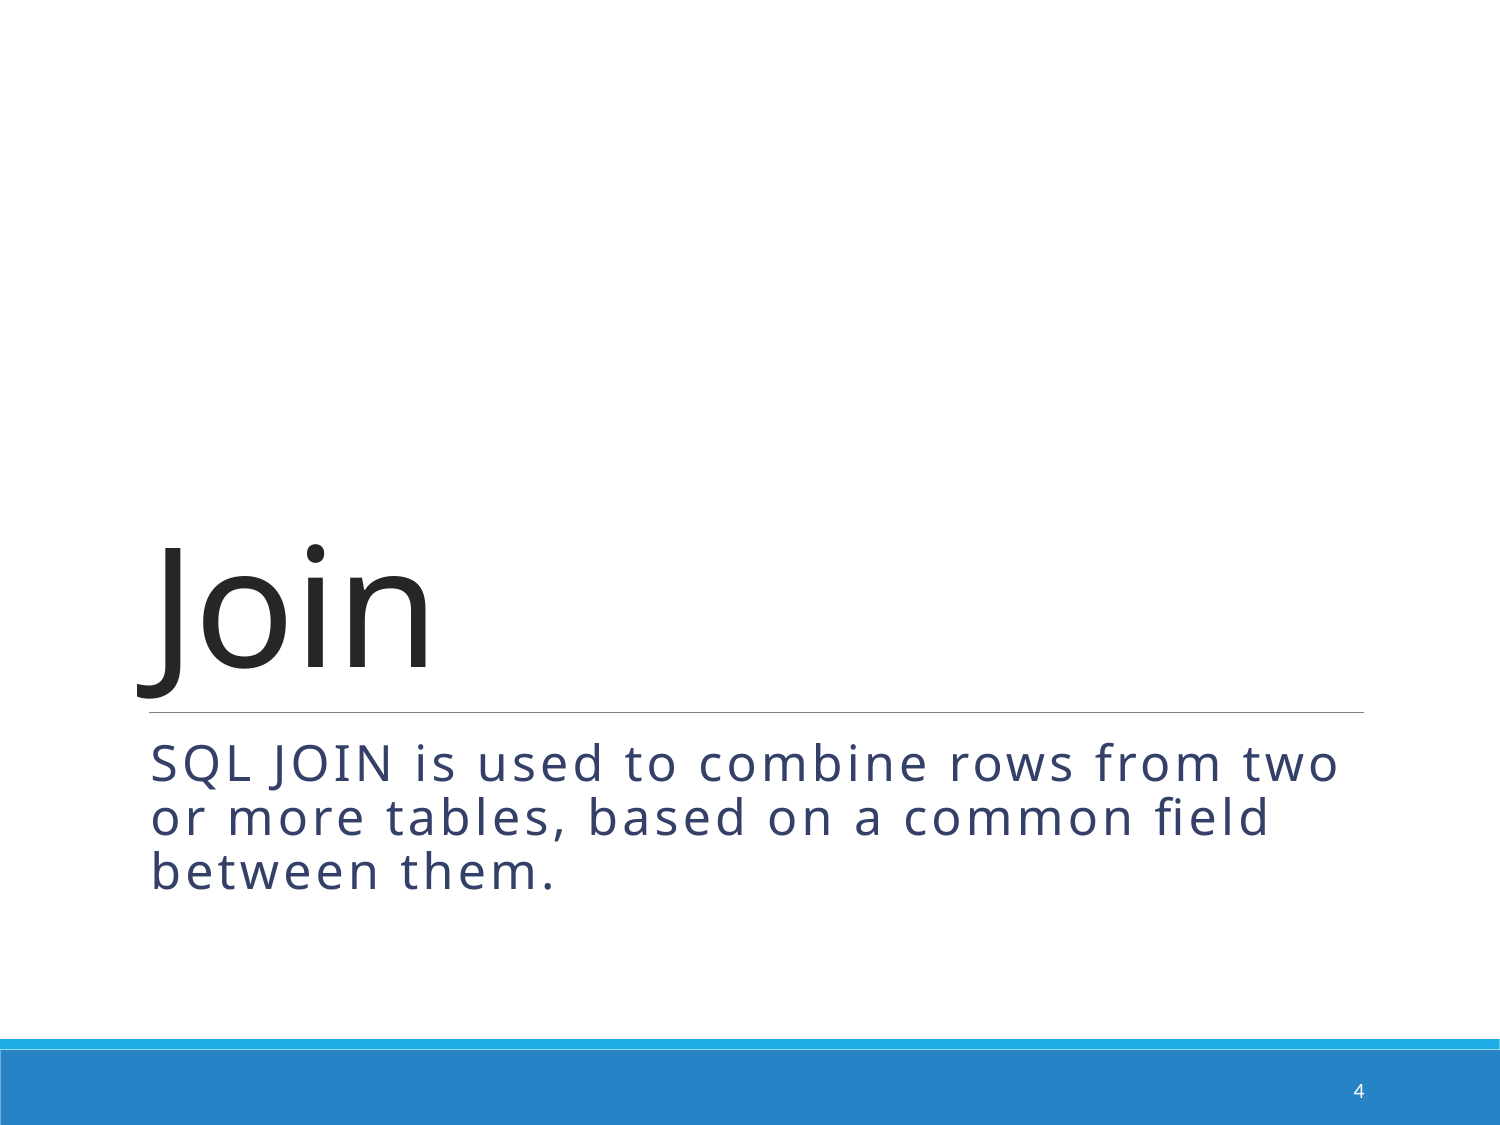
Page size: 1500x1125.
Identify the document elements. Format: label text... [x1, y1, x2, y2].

title Join [135, 124, 1373, 710]
subtitle SQL JOIN is used to combine rows from two or more tables, based on a common field between them. [135, 730, 1373, 919]
slide_number 4 [1218, 1059, 1380, 1120]
